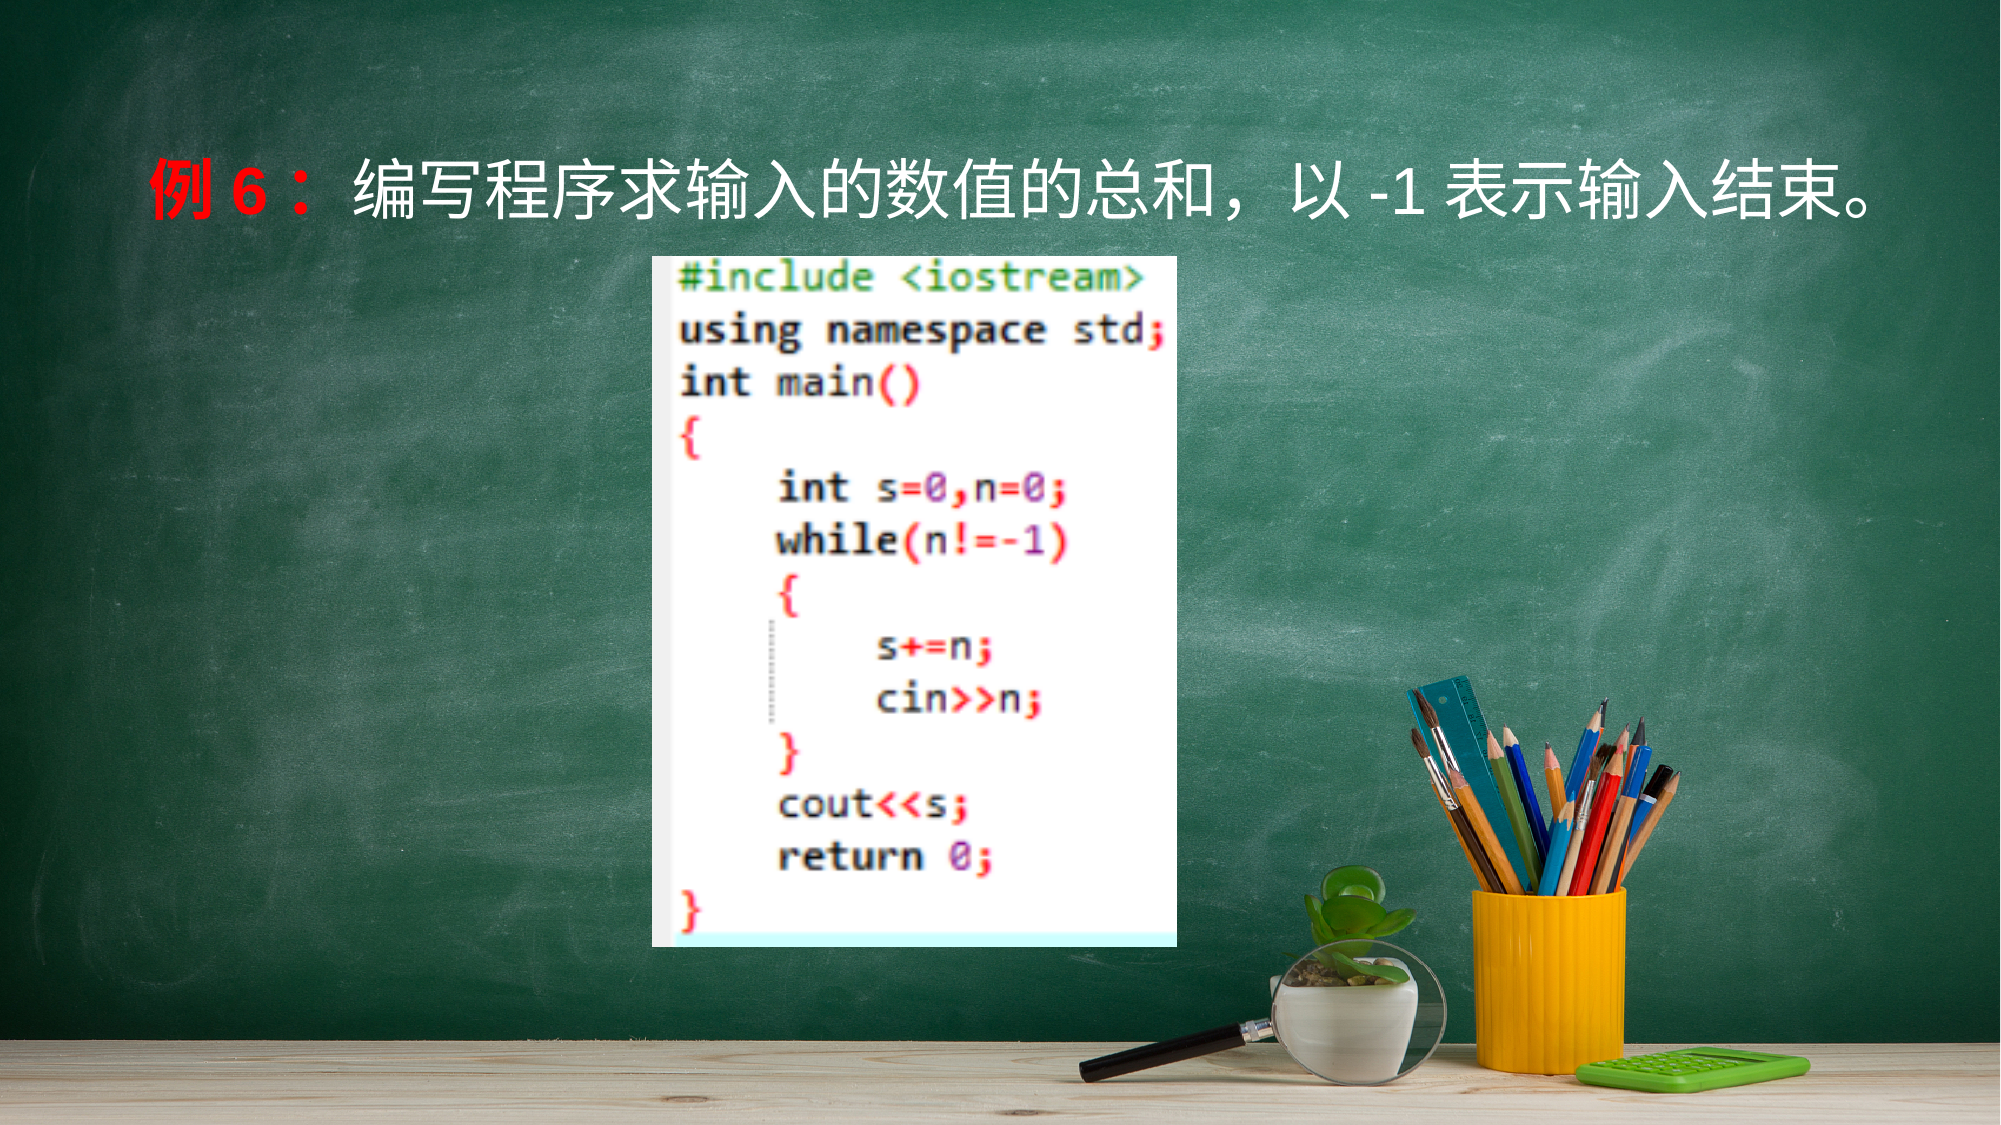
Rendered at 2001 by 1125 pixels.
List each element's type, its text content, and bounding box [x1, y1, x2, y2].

text_box 例6：编写程序求输入的数值的总和，以-1表示输入结束。 [133, 100, 1897, 236]
picture [0, 0, 2001, 1125]
